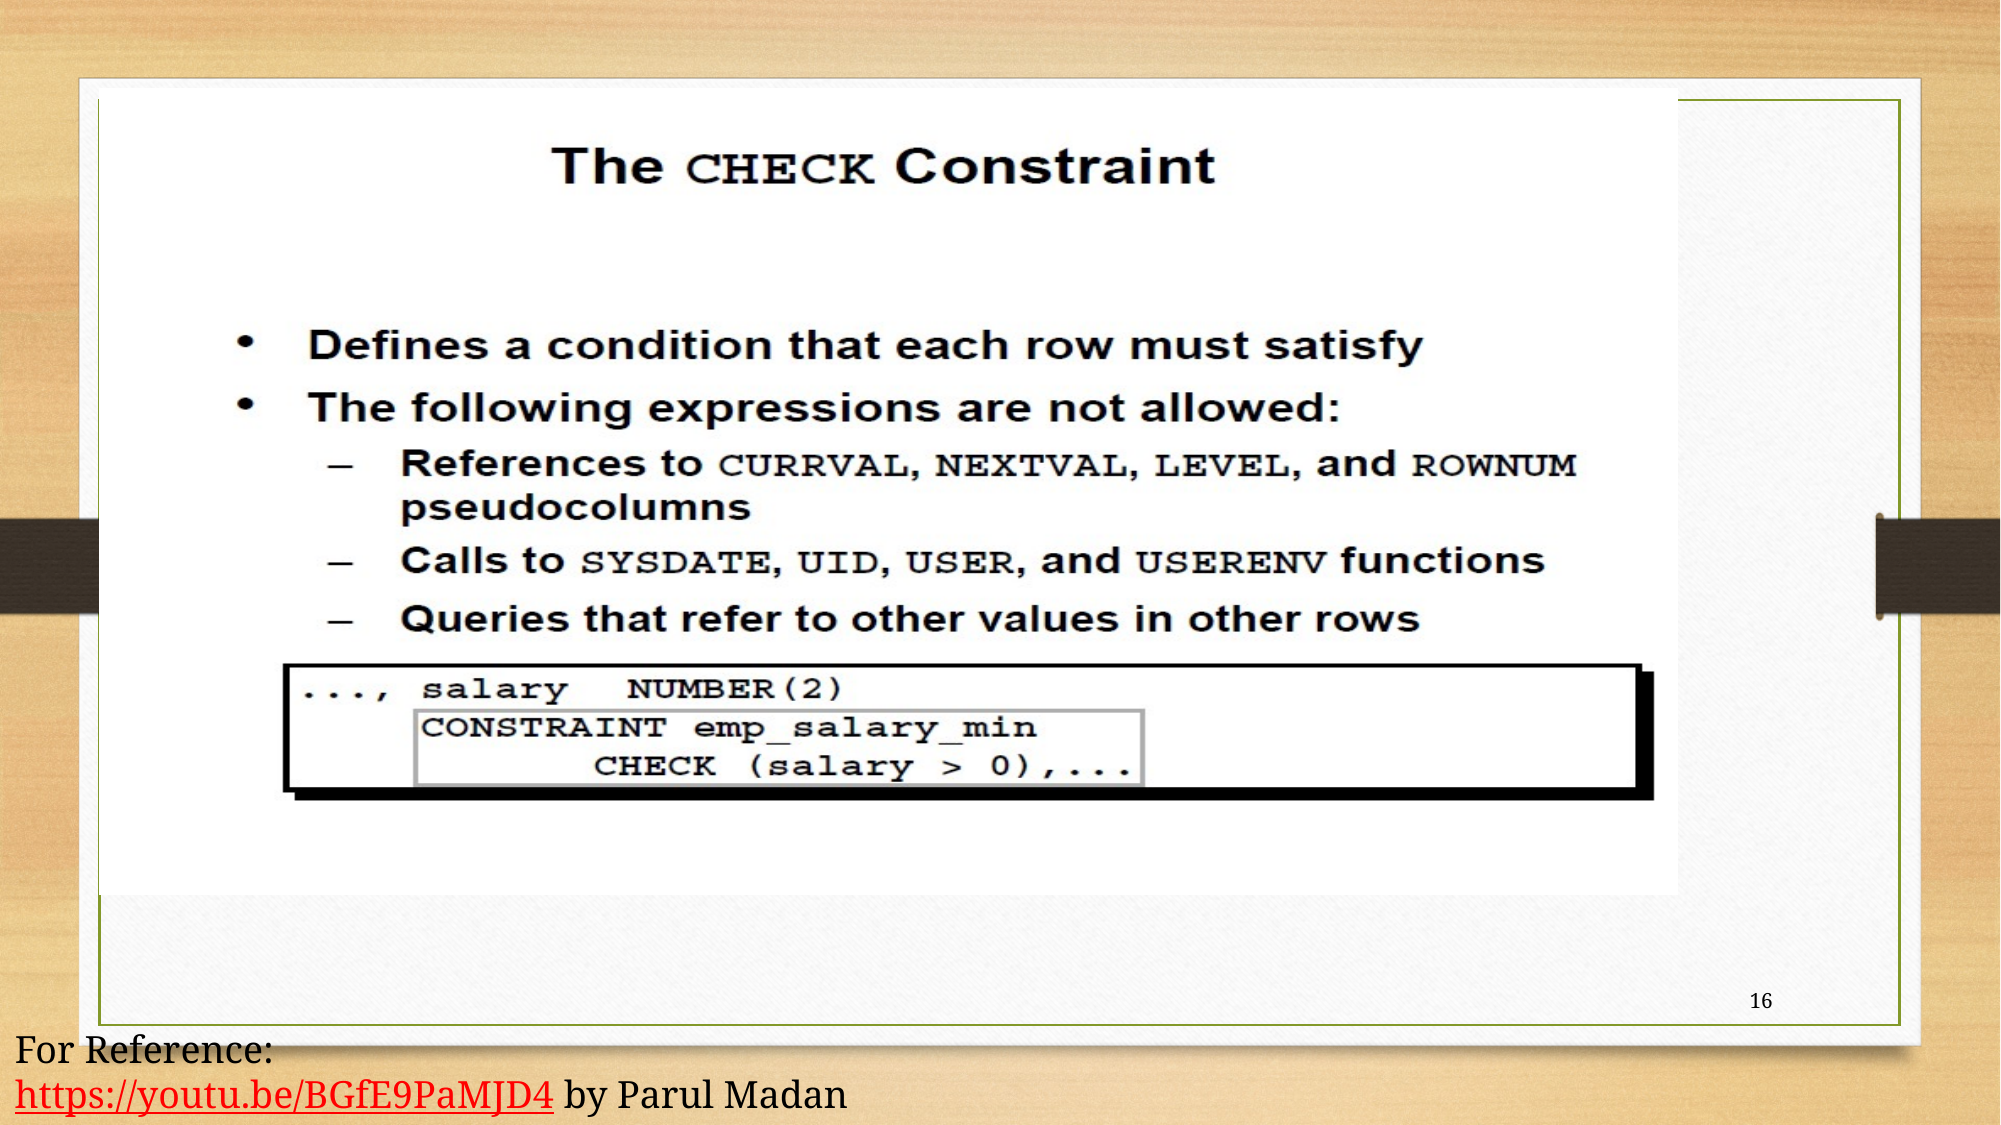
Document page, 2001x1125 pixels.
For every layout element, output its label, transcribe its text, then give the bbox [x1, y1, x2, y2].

text_box For Reference: https://youtu.be/BGfE9PaMJD4 by Parul Madan [0, 1018, 1002, 1125]
slide_number 16 [1698, 979, 1788, 1025]
picture [0, 0, 2001, 1125]
